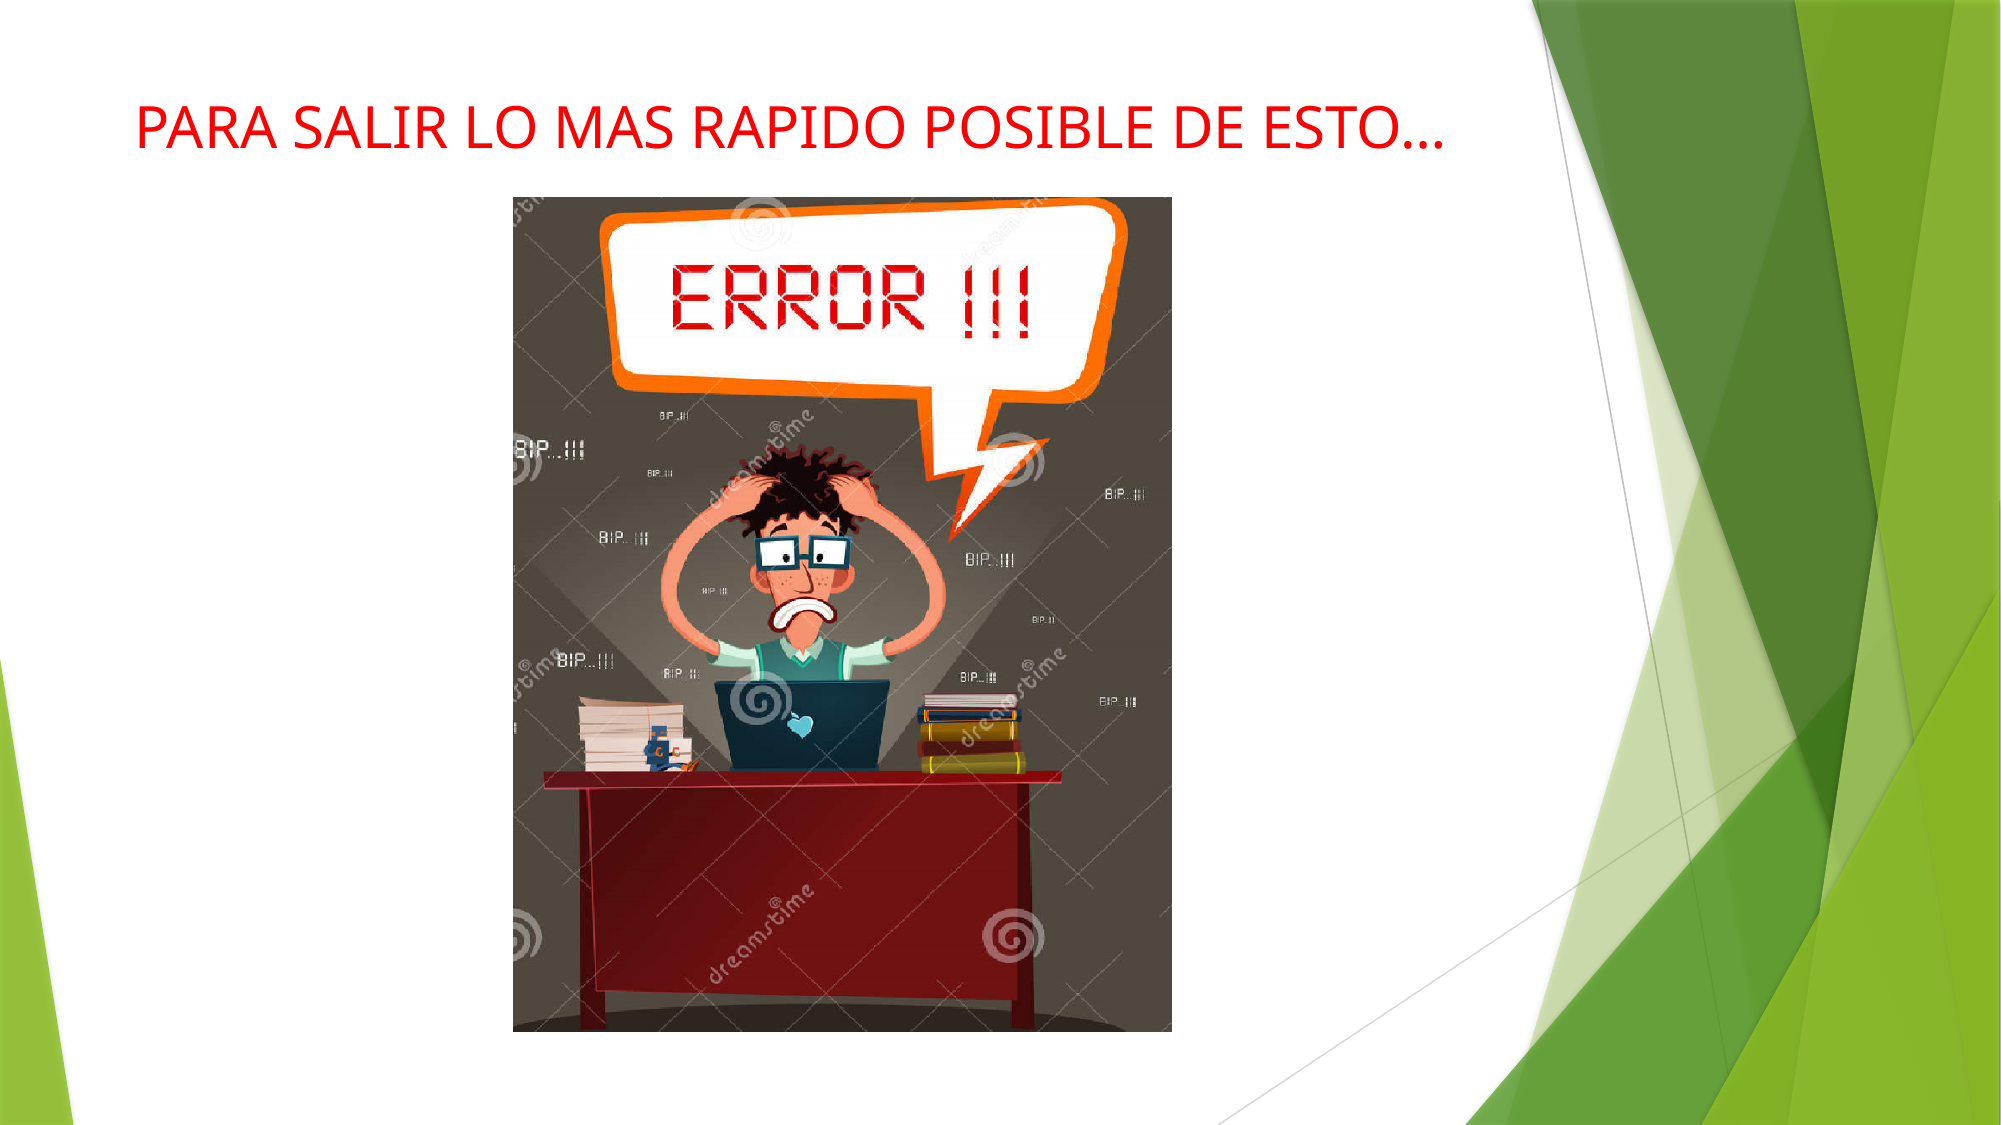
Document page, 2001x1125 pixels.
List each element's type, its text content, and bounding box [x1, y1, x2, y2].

text_box PARA SALIR LO MAS RAPIDO POSIBLE DE ESTO… [120, 83, 1507, 168]
picture [511, 195, 1173, 1032]
